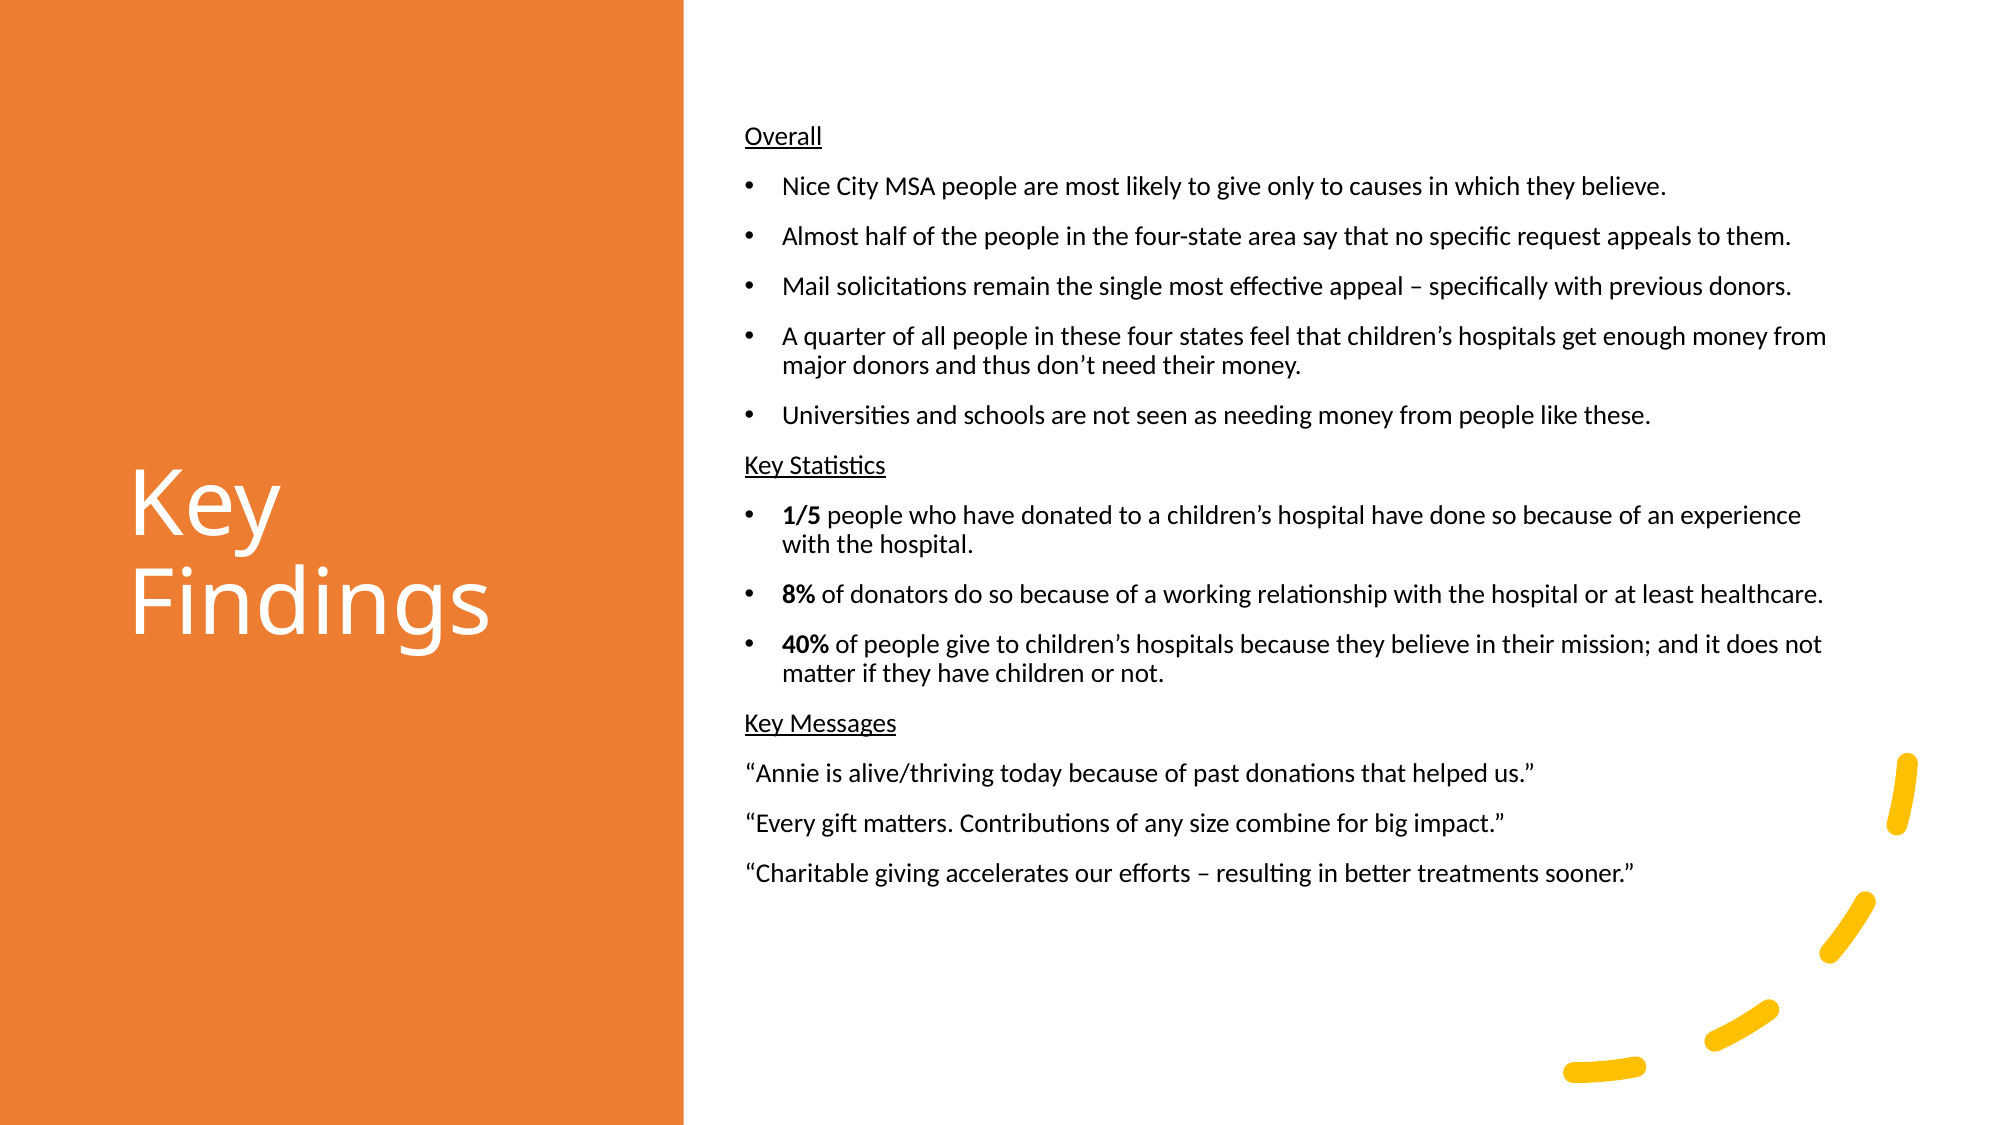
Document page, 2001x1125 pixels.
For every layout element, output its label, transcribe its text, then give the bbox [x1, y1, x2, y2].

text_box [0, 0, 685, 1125]
list Overall Nice City MSA people are most likely to give only to causes in which they believe. Almost half of the people in the four-state area say that no specific request appeals to them. Mail solicitations remain the single most effective appeal – specifically with previous donors. A quarter of all people in these four states feel that children’s hospitals get enough money from major donors and thus don’t need their money. Universities and schools are not seen as needing money from people like these. Key Statistics 1/5 people who have donated to a children’s hospital have done so because of an experience with the hospital. 8% of donators do so because of a working relationship with the hospital or at least healthcare. 40% of people give to children’s hospitals because they believe in their mission; and it does not matter if they have children or not. Key Messages “Annie is alive/thriving today because of past donations that helped us.” “Every gift matters. Contributions of any size combine for big impact.” “Charitable giving accelerates our efforts – resulting in better treatments sooner.” [729, 97, 1863, 1014]
text_box [685, 0, 2000, 1125]
title Key Findings [112, 97, 638, 1014]
text_box [1863, 737, 1909, 907]
text_box [1572, 1014, 1764, 1074]
